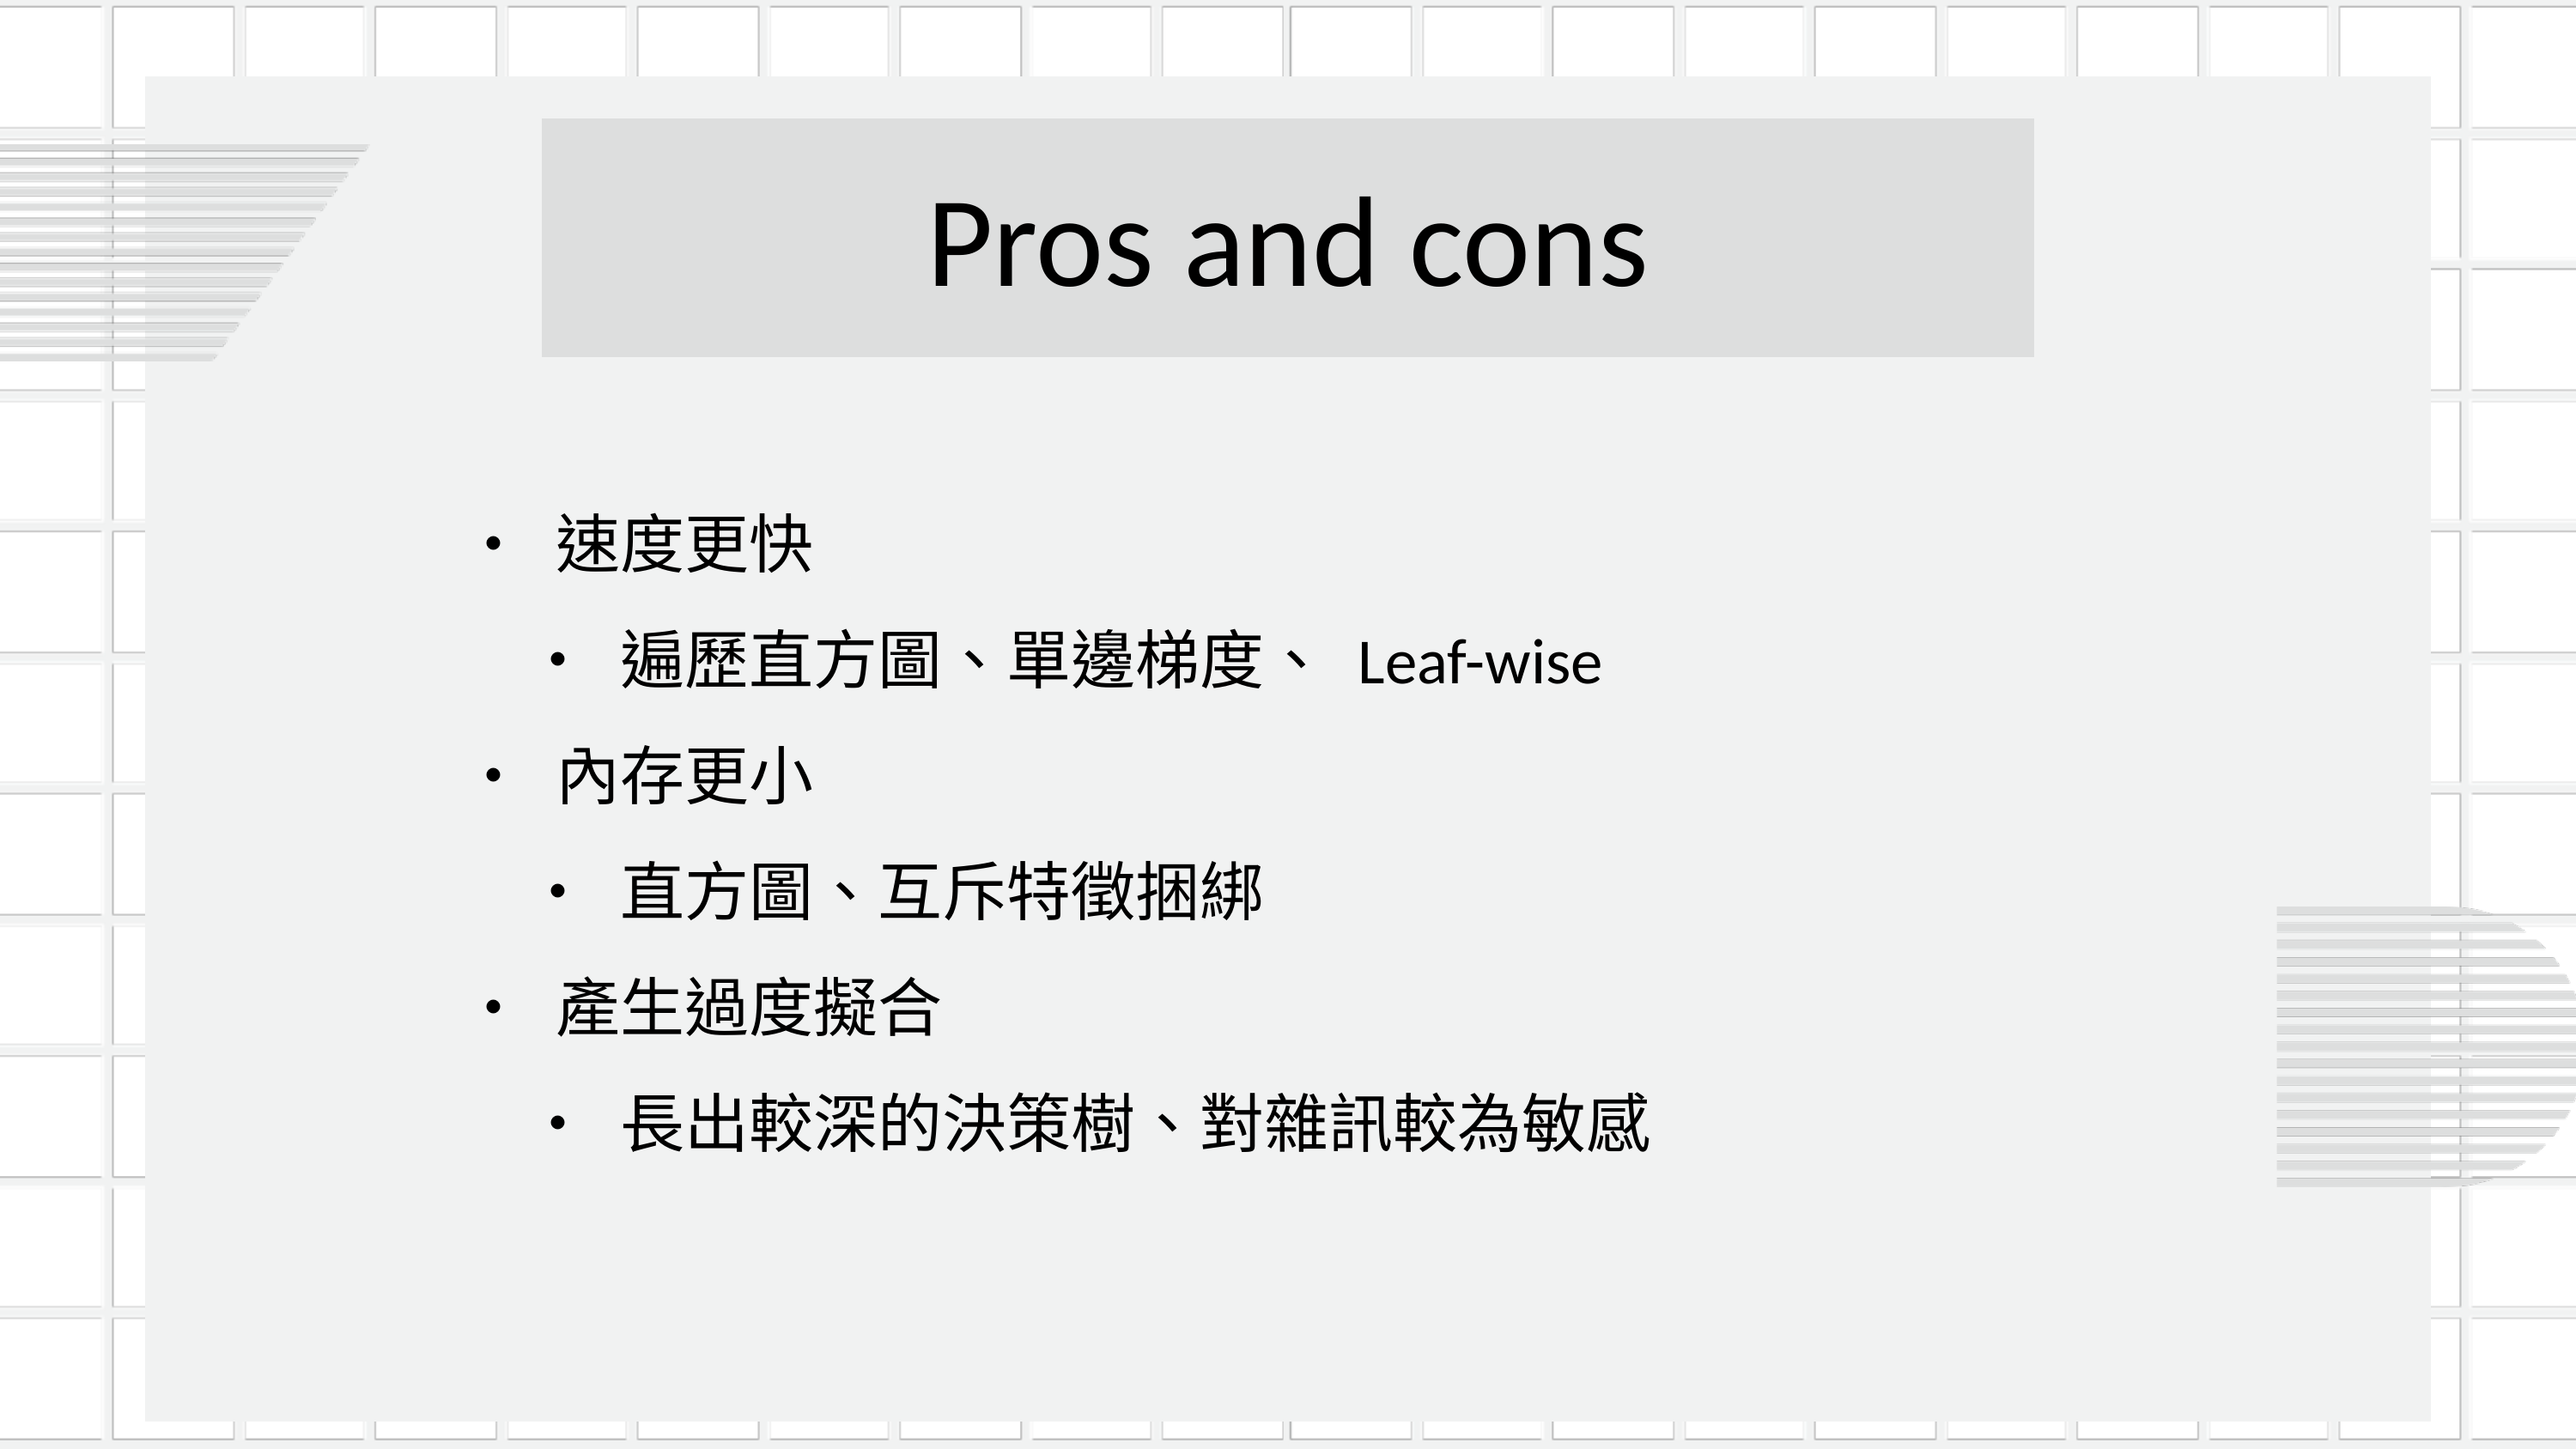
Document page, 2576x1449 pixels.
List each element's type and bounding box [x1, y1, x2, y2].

text_box [538, 94, 2038, 360]
text_box [0, 0, 2576, 1449]
text_box [144, 76, 2432, 1422]
